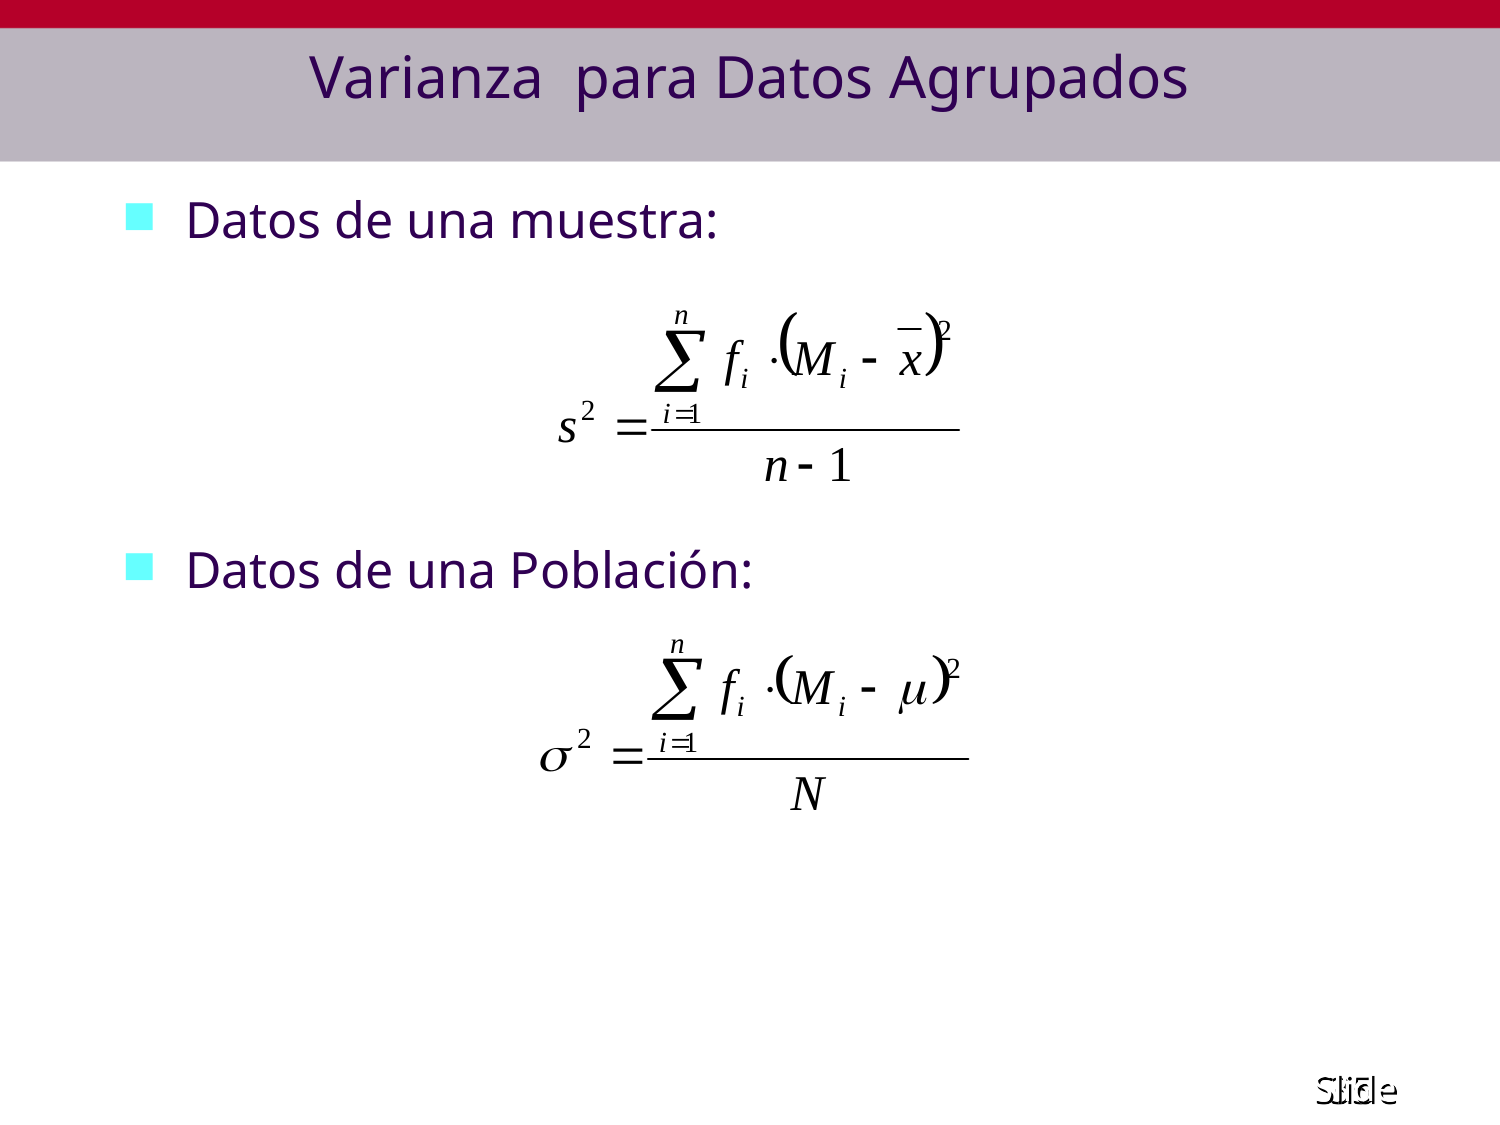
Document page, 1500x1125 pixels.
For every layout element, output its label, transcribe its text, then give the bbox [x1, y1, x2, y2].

list Datos de una muestra: Datos de una Población: [113, 180, 1390, 901]
title Varianza para Datos Agrupados [111, 20, 1388, 131]
picture [0, 0, 1500, 1125]
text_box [532, 620, 980, 822]
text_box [549, 292, 971, 493]
